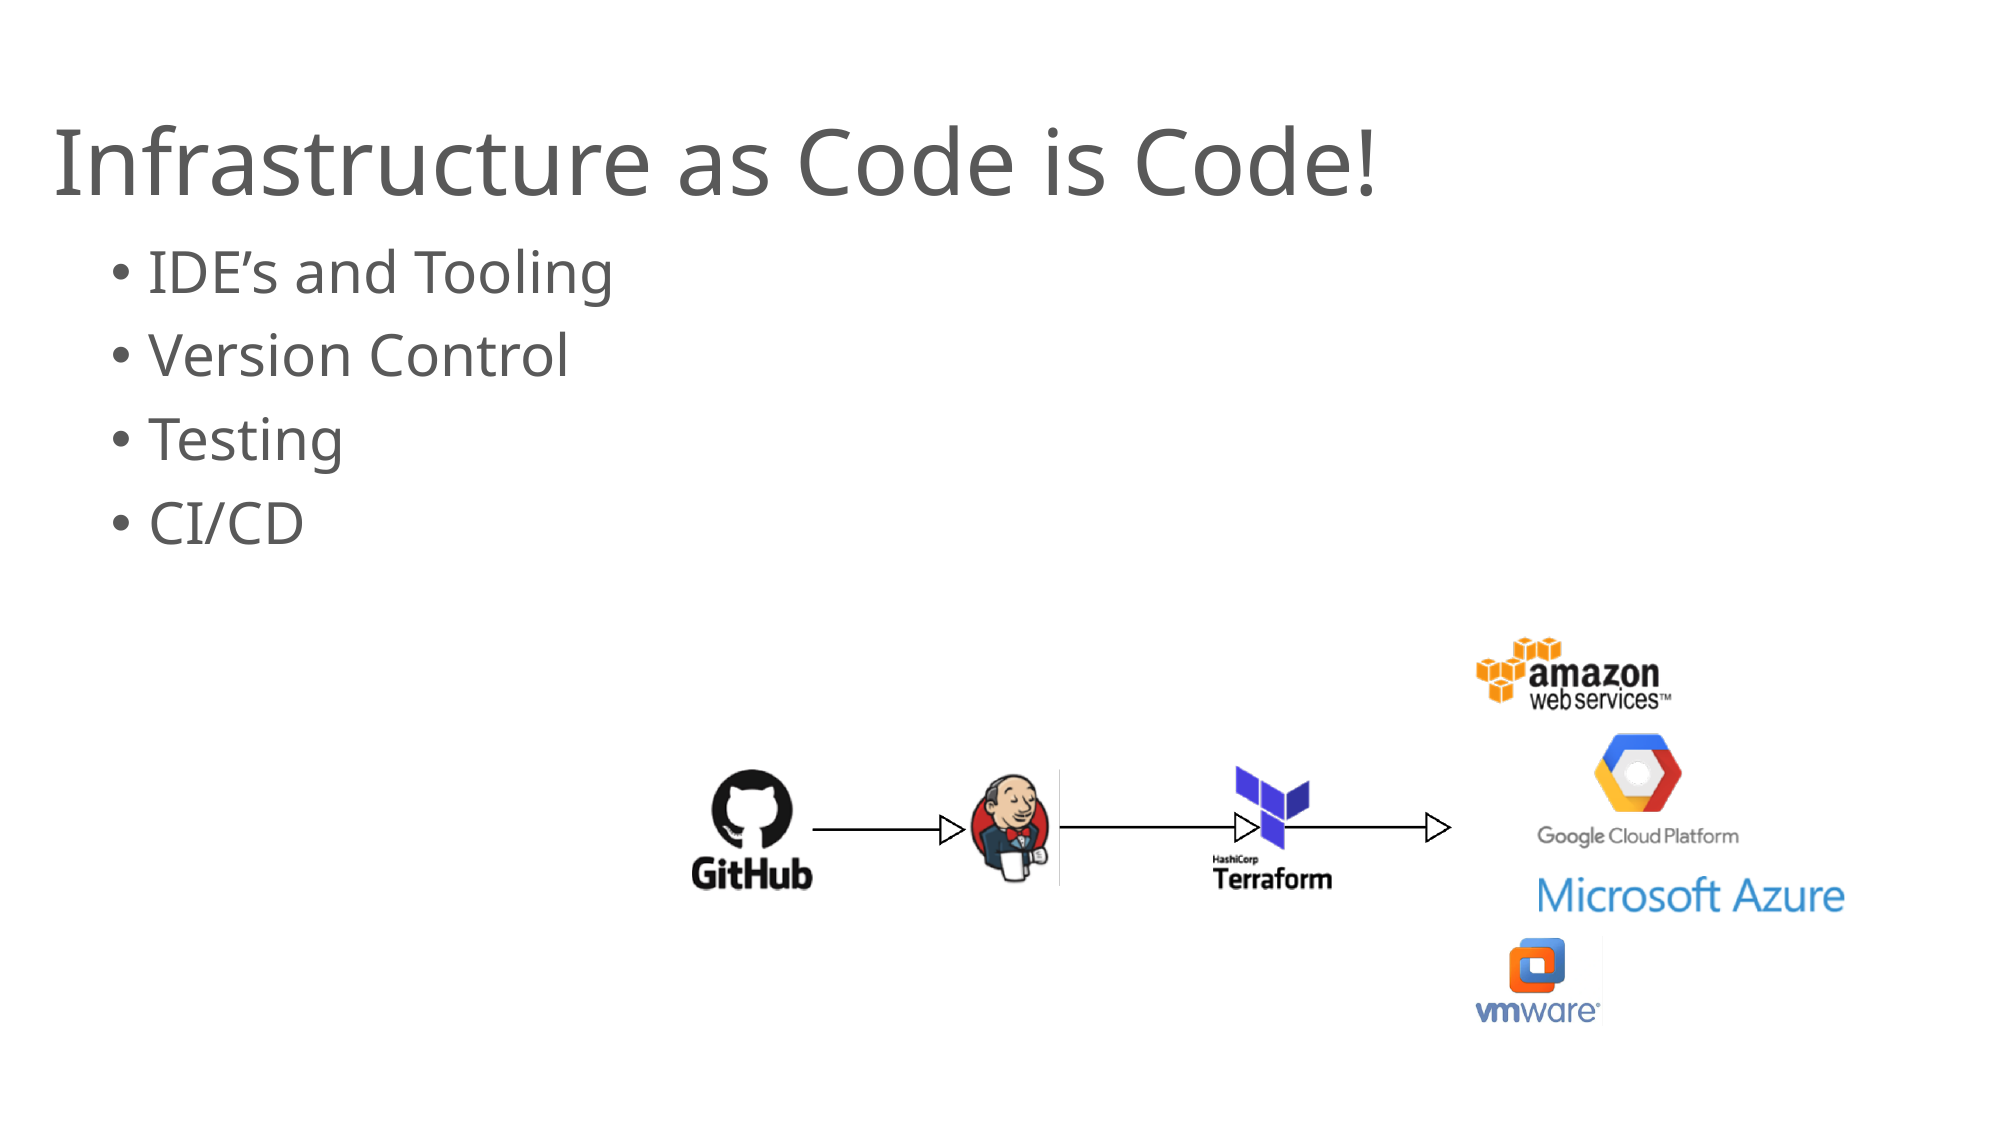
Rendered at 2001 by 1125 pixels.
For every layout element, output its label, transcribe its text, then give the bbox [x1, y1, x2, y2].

title Infrastructure as Code is Code! [38, 56, 1764, 275]
picture [648, 590, 1889, 1069]
list IDE’s and Tooling Version Control Testing CI/CD [95, 235, 1904, 1125]
